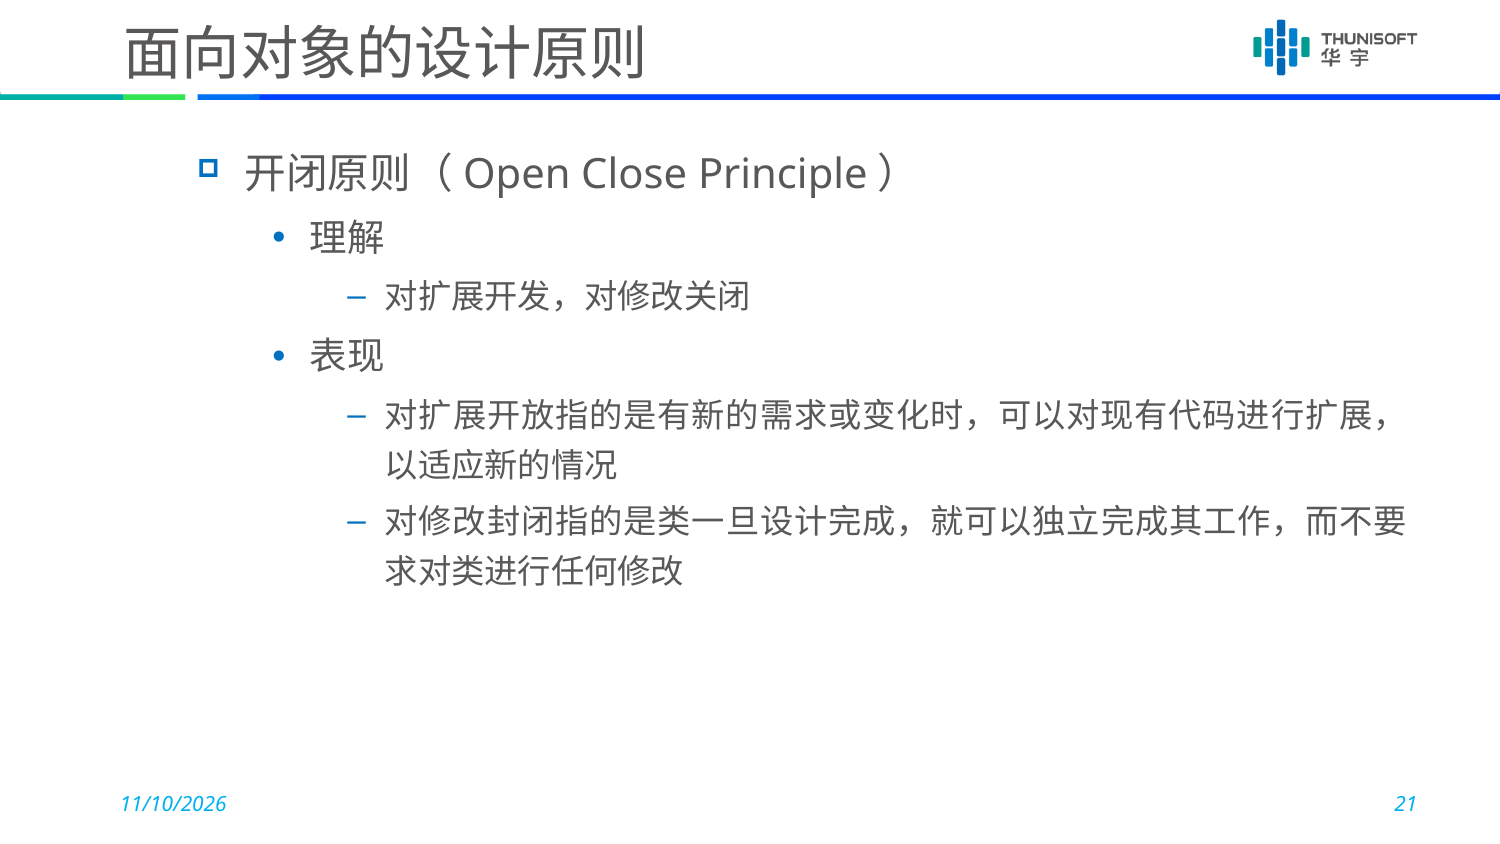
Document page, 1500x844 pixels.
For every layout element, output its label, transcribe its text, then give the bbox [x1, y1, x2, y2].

slide_number 21 [1082, 782, 1433, 827]
list 开闭原则（Open Close Principle） 理解 对扩展开发，对修改关闭 表现 对扩展开放指的是有新的需求或变化时，可以对现有代码进行扩展，以适应新的情况 对修改封闭指的是类一旦设计完成，就可以独立完成其工作，而不要求对类进行任何修改 [107, 126, 1422, 755]
title 面向对象的设计原则 [108, 8, 1459, 80]
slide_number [104, 782, 455, 827]
picture [0, 92, 1500, 100]
